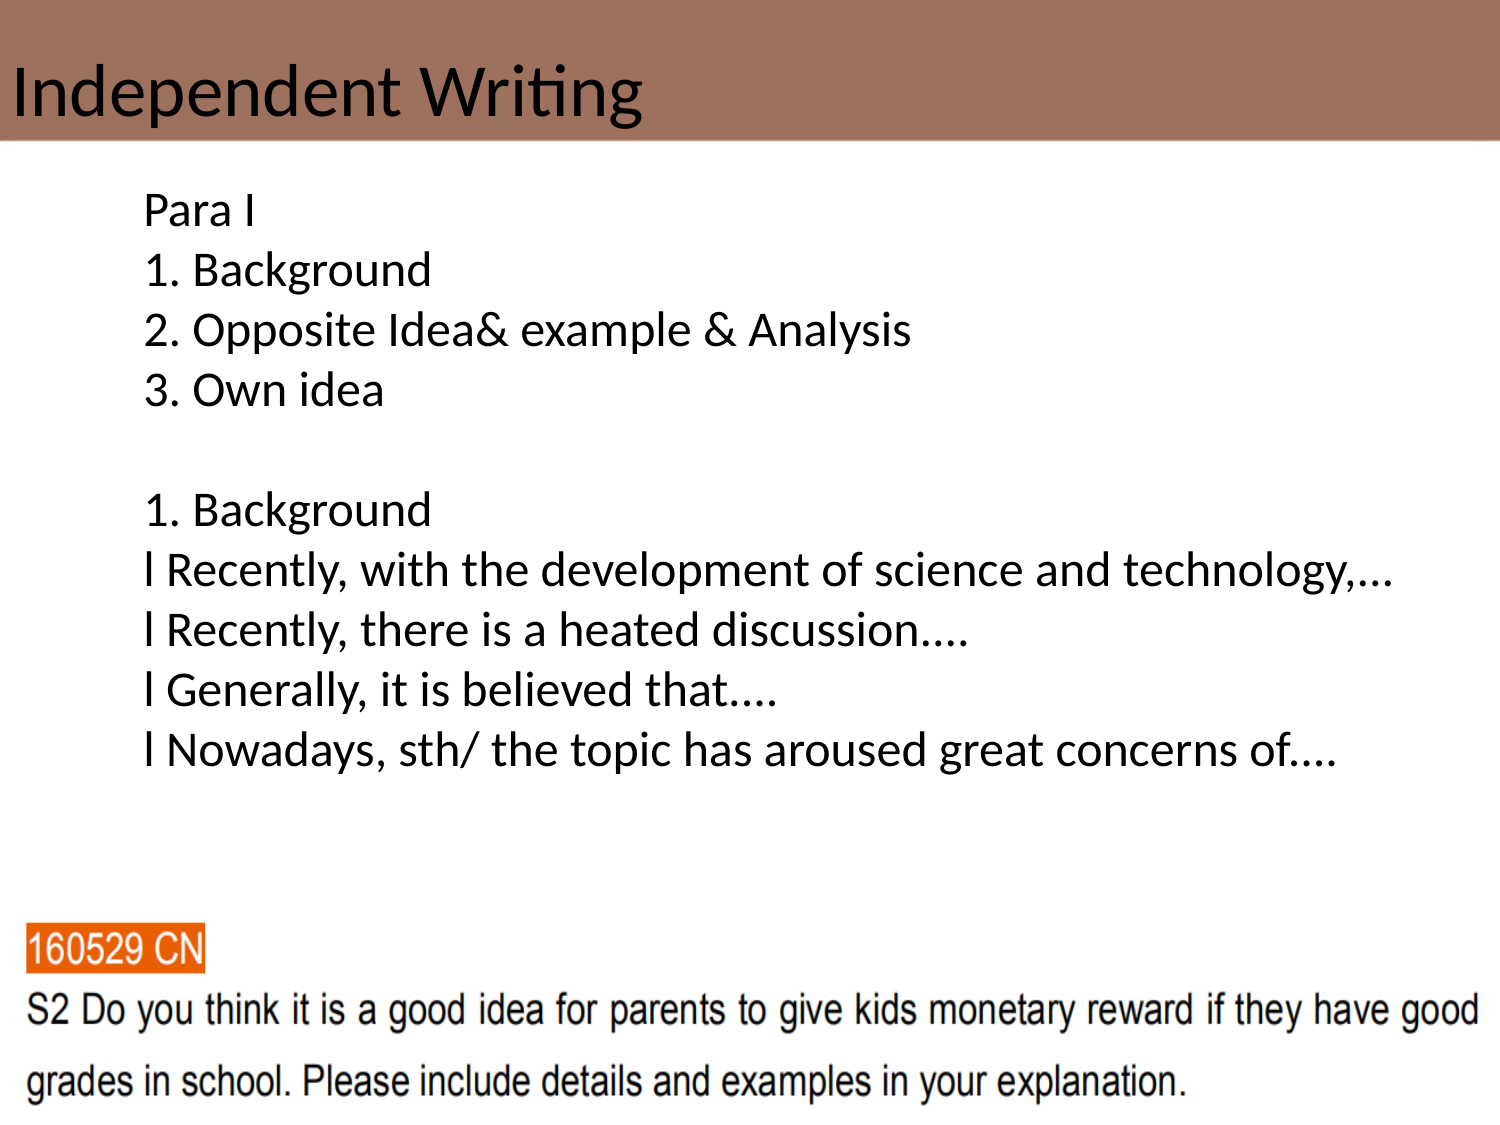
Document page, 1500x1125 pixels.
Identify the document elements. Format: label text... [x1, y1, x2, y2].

text_box Para I 1. Background 2. Opposite Idea& example & Analysis 3. Own idea 1. Background l Recently, with the development of science and technology,... l Recently, there is a heated discussion.... l Generally, it is believed that.... l Nowadays, sth/ the topic has aroused great concerns of.... [128, 168, 1436, 844]
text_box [6, 909, 1498, 1120]
picture [0, 0, 1500, 1125]
text_box Independent Writing [0, 34, 1385, 140]
